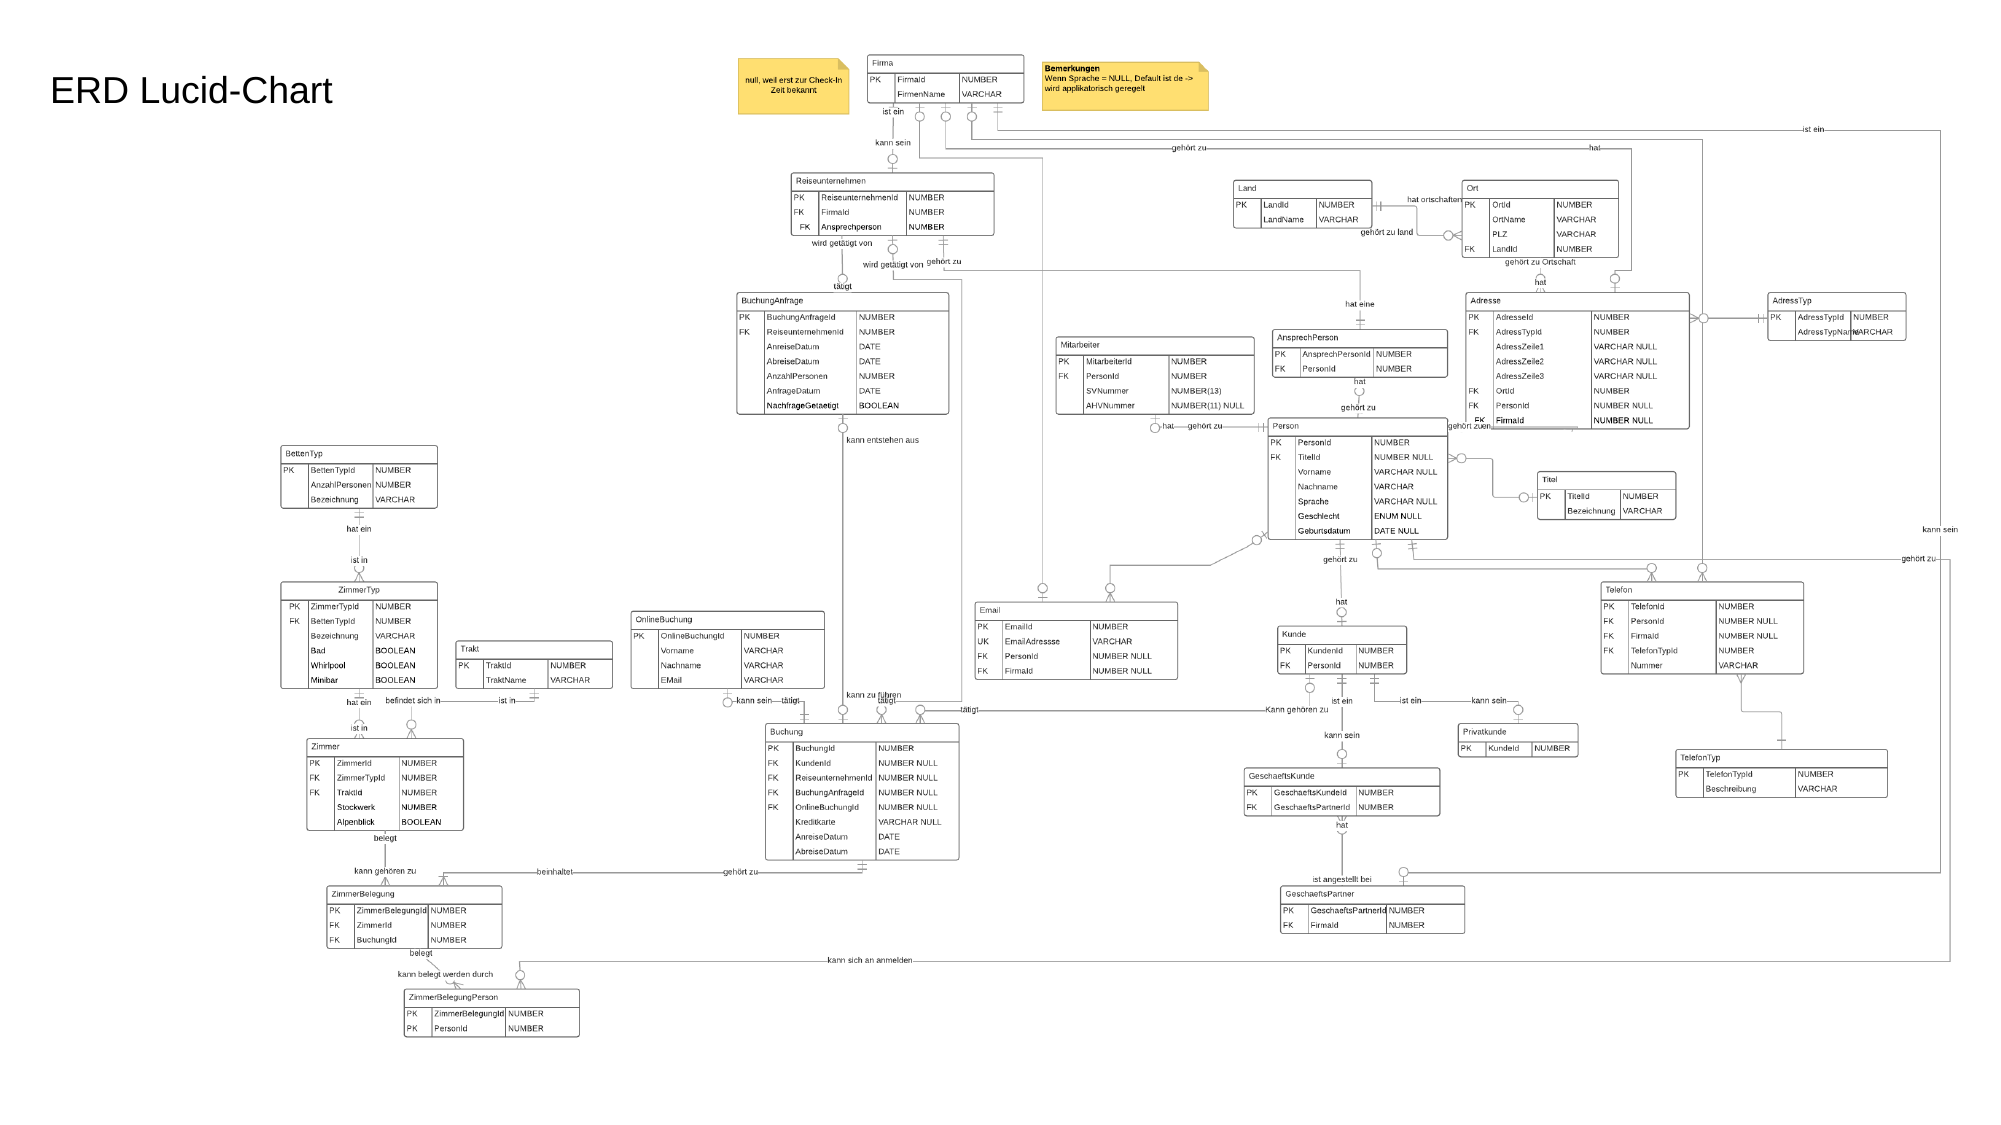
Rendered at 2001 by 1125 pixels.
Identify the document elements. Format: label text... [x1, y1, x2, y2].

text_box ERD Lucid-Chart [35, 58, 269, 116]
picture [274, 49, 1985, 1125]
